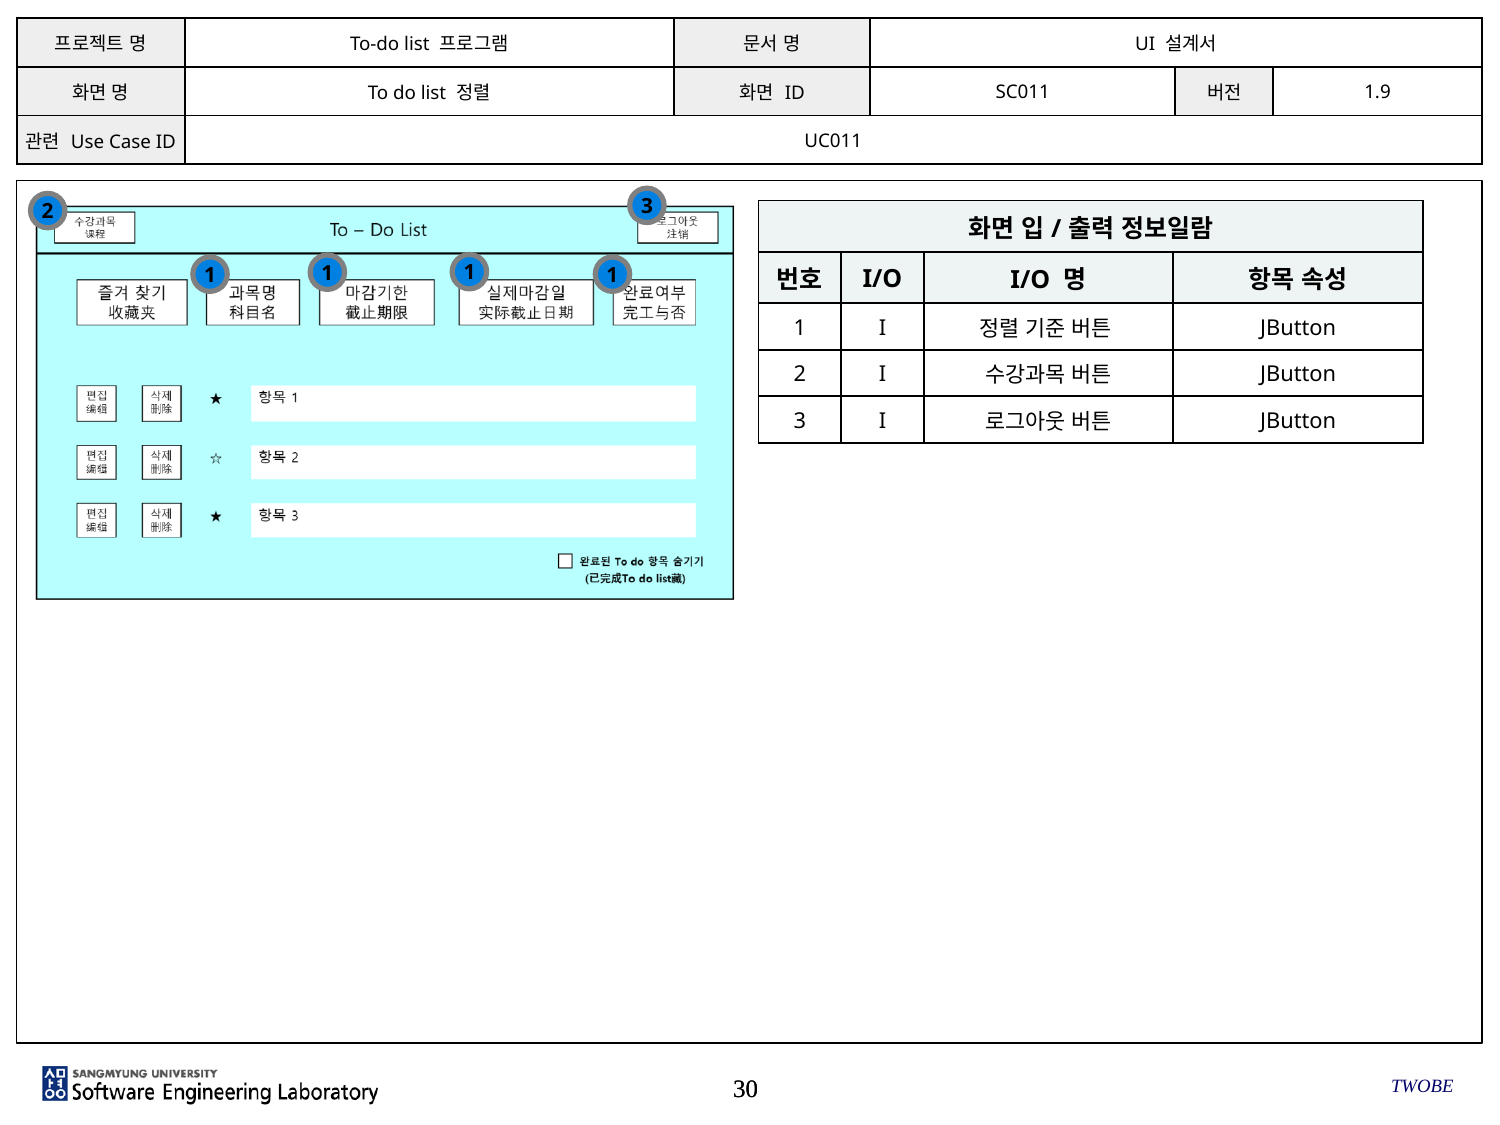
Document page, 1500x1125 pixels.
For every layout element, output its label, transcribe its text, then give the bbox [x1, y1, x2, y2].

table_cell 화면 명 [18, 68, 184, 115]
table_header 문서 명 [675, 19, 869, 66]
footer TWOBE [994, 1060, 1454, 1110]
table_cell 3 [759, 397, 840, 442]
table_cell 정렬 기준 버튼 [925, 304, 1172, 349]
table_cell SC011 [871, 68, 1174, 115]
table_cell UC011 [186, 116, 1481, 163]
table_header To-do list 프로그램 [186, 19, 673, 66]
table_cell I/O [842, 253, 923, 302]
table_cell 2 [759, 351, 840, 395]
table_header 프로젝트 명 [18, 19, 184, 66]
picture [32, 198, 737, 603]
table_header 화면 입/출력 정보일람 [759, 201, 1422, 251]
table_cell JButton [1174, 397, 1422, 442]
table_cell 항목 속성 [1174, 253, 1422, 302]
table_cell To do list 정렬 [186, 68, 673, 115]
text_box 2 [37, 193, 59, 197]
table_cell 번호 [759, 253, 840, 302]
text_box 3 [631, 188, 662, 197]
table_cell I [842, 397, 923, 442]
table_cell 1 [759, 304, 840, 349]
table_cell 1.9 [1274, 68, 1481, 115]
table_cell 로그아웃 버튼 [925, 397, 1172, 442]
table_cell JButton [1174, 351, 1422, 395]
table_cell 버전 [1176, 68, 1272, 115]
table_cell JButton [1174, 304, 1422, 349]
table_cell I [842, 351, 923, 395]
table_cell 화면 ID [675, 68, 869, 115]
picture [42, 1066, 382, 1106]
table_cell I [842, 304, 923, 349]
table_cell 관련 Use Case ID [18, 116, 184, 163]
table_cell I/O 명 [925, 253, 1172, 302]
table_header UI 설계서 [871, 19, 1481, 66]
table_cell 수강과목 버튼 [925, 351, 1172, 395]
